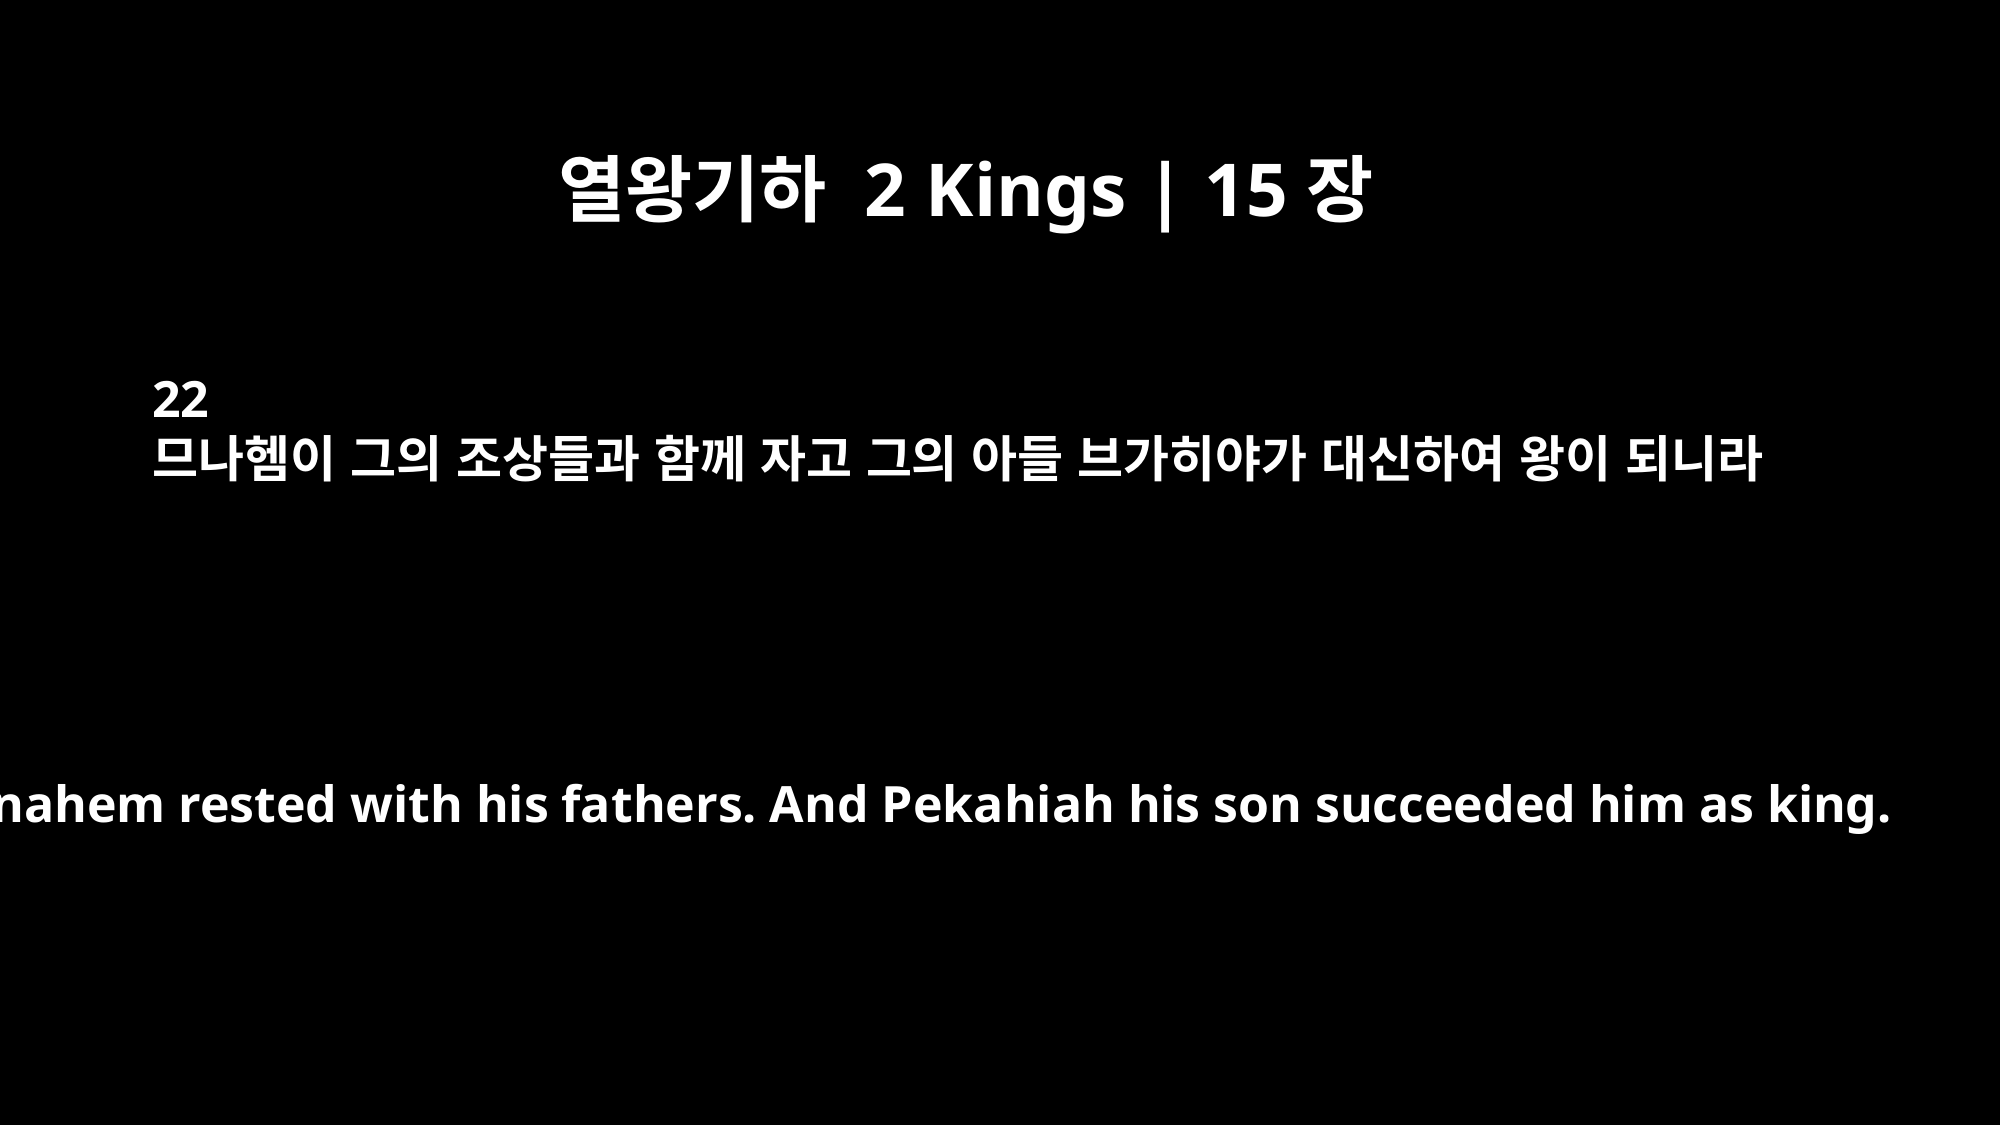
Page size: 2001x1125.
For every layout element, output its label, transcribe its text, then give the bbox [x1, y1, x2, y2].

text_box Menahem rested with his fathers. And Pekahiah his son succeeded him as king. [0, 764, 1908, 840]
text_box 22 므나헴이 그의 조상들과 함께 자고 그의 아들 브가히야가 대신하여 왕이 되니라 [137, 359, 1780, 495]
text_box 열왕기하 2 Kings | 15장 [543, 136, 1389, 239]
